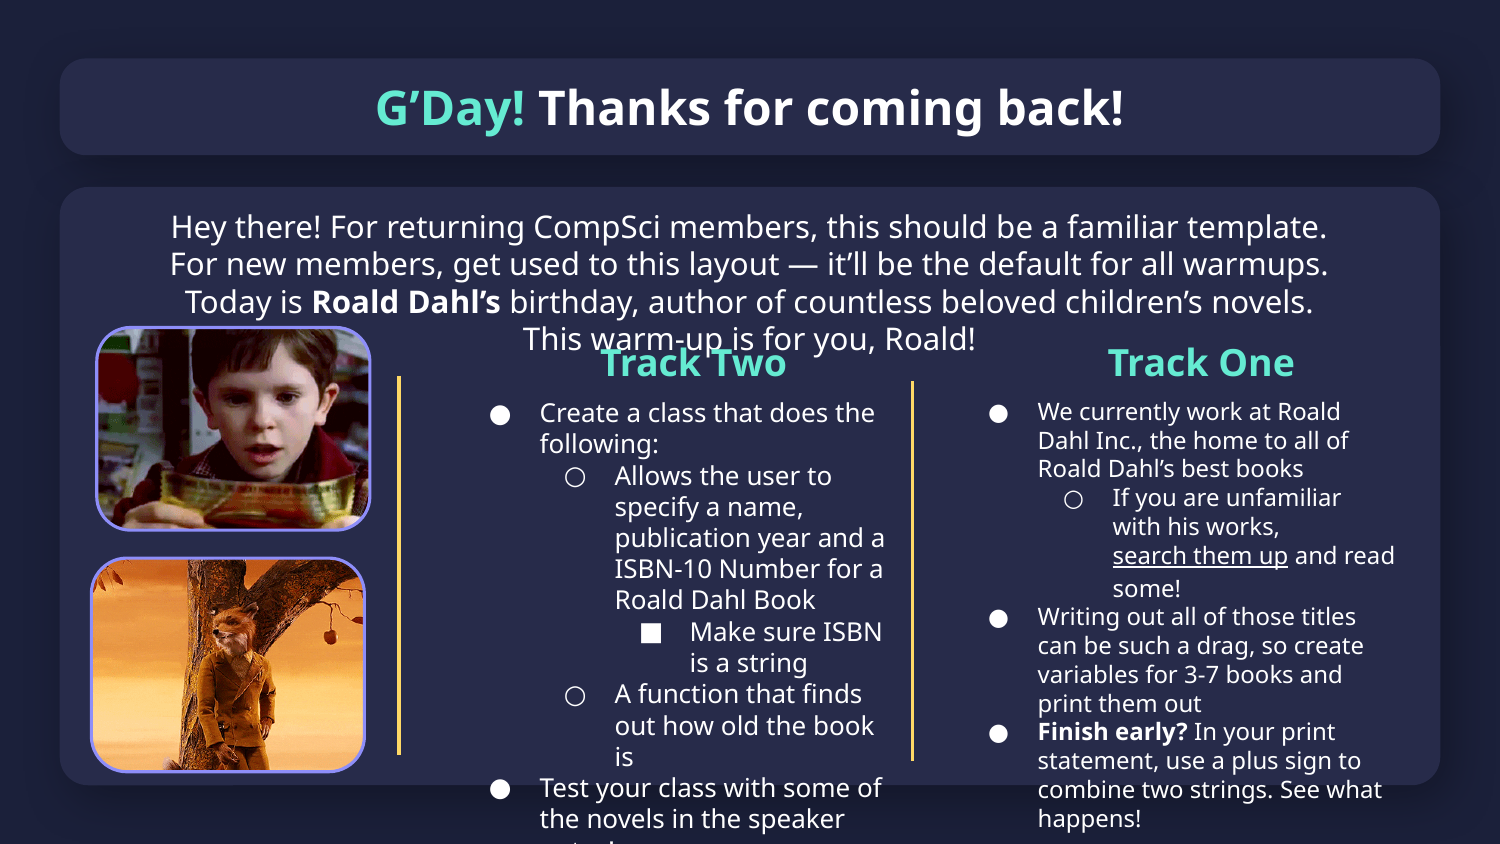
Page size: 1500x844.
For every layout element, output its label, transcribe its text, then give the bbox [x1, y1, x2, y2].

text_box Hey there! For returning CompSci members, this should be a familiar template. For new members, get used to this layout — it’ll be the default for all warmups. Today is Roald Dahl’s birthday, author of countless beloved children’s novels. This warm-up is for you, Roald! [145, 192, 1355, 372]
text_box Track One [1083, 323, 1319, 381]
text_box Track Two [575, 323, 812, 381]
text_box Create a class that does the following: Allows the user to specify a name, publication year and a ISBN-10 Number for a Roald Dahl Book Make sure ISBN is a string A function that finds out how old the book is Test your class with some of the novels in the speaker notes! [449, 381, 913, 844]
title G’Day! Thanks for coming back! [118, 59, 1382, 153]
text_box We currently work at Roald Dahl Inc., the home to all of Roald Dahl’s best books If you are unfamiliar with his works, search them up and read some! Writing out all of those titles can be such a drag, so create variables for 3-7 books and print them out Finish early? In your print statement, use a plus sign to combine two strings. See what happens! [947, 381, 1411, 787]
picture [96, 327, 371, 531]
picture [91, 557, 365, 772]
